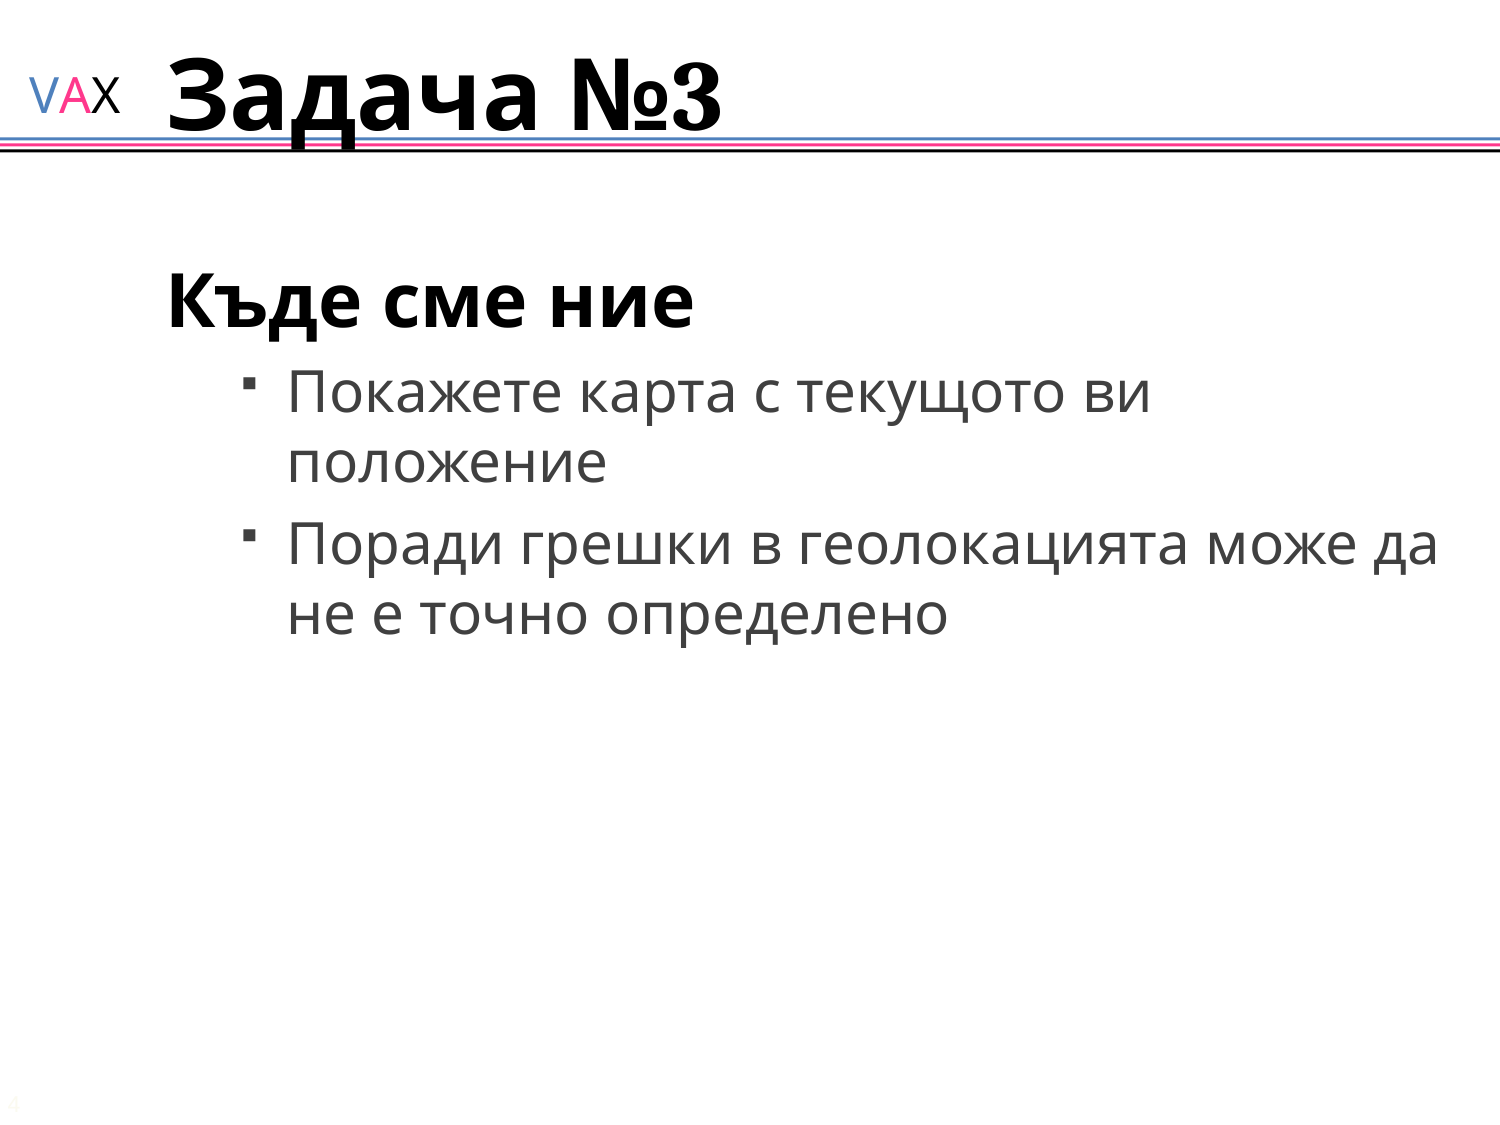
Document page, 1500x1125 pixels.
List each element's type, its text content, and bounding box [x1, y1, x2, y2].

title Задача №3 [0, 37, 1500, 144]
list Къде сме ние Покажете карта с текущото ви положение Поради грешки в геолокацията може да не е точно определено [150, 200, 1488, 1113]
